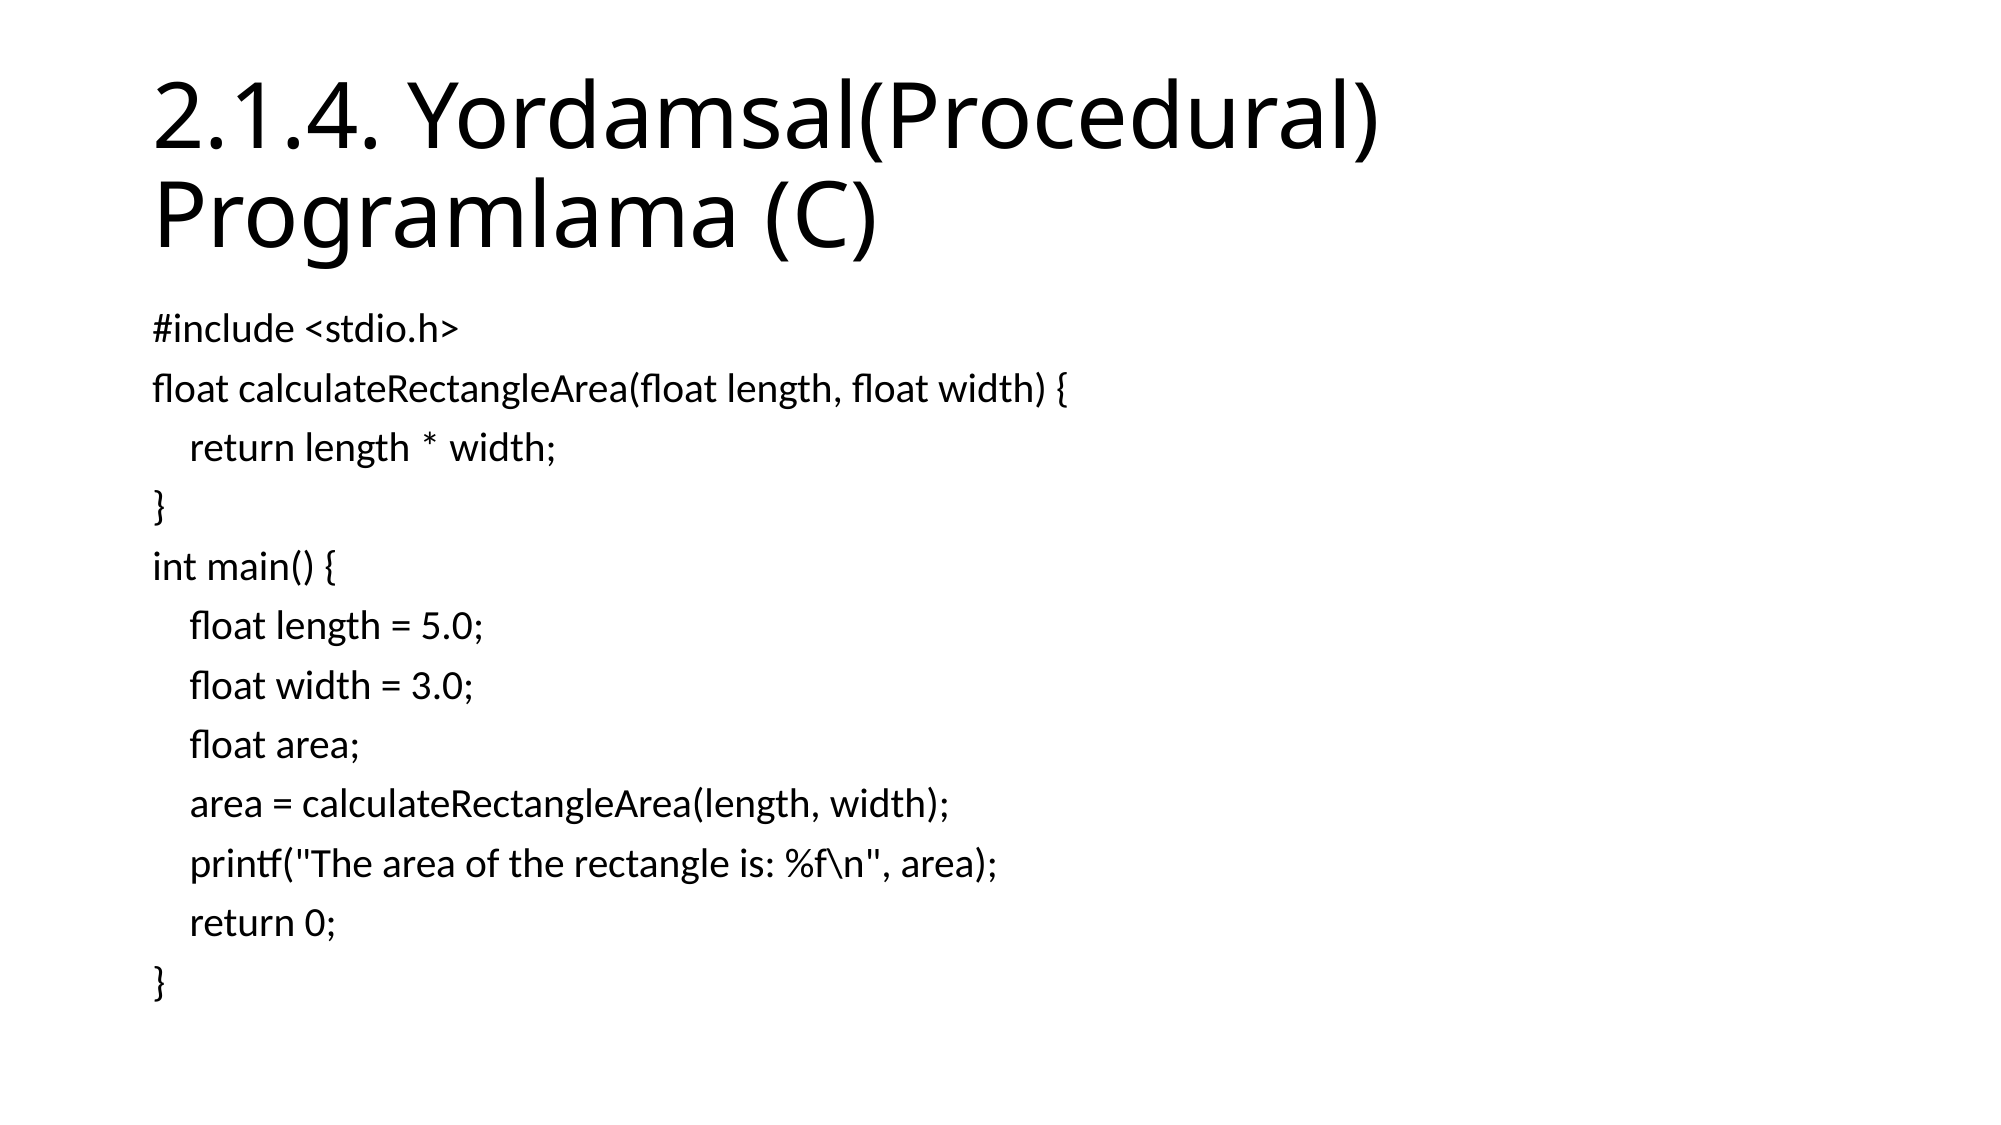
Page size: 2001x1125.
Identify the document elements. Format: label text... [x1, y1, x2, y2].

list #include <stdio.h> float calculateRectangleArea(float length, float width) { return length * width; } int main() { float length = 5.0; float width = 3.0; float area; area = calculateRectangleArea(length, width); printf("The area of the rectangle is: %f\n", area); return 0; } [137, 299, 1863, 1014]
title 2.1.4. Yordamsal(Procedural) Programlama (C) [137, 59, 1863, 278]
